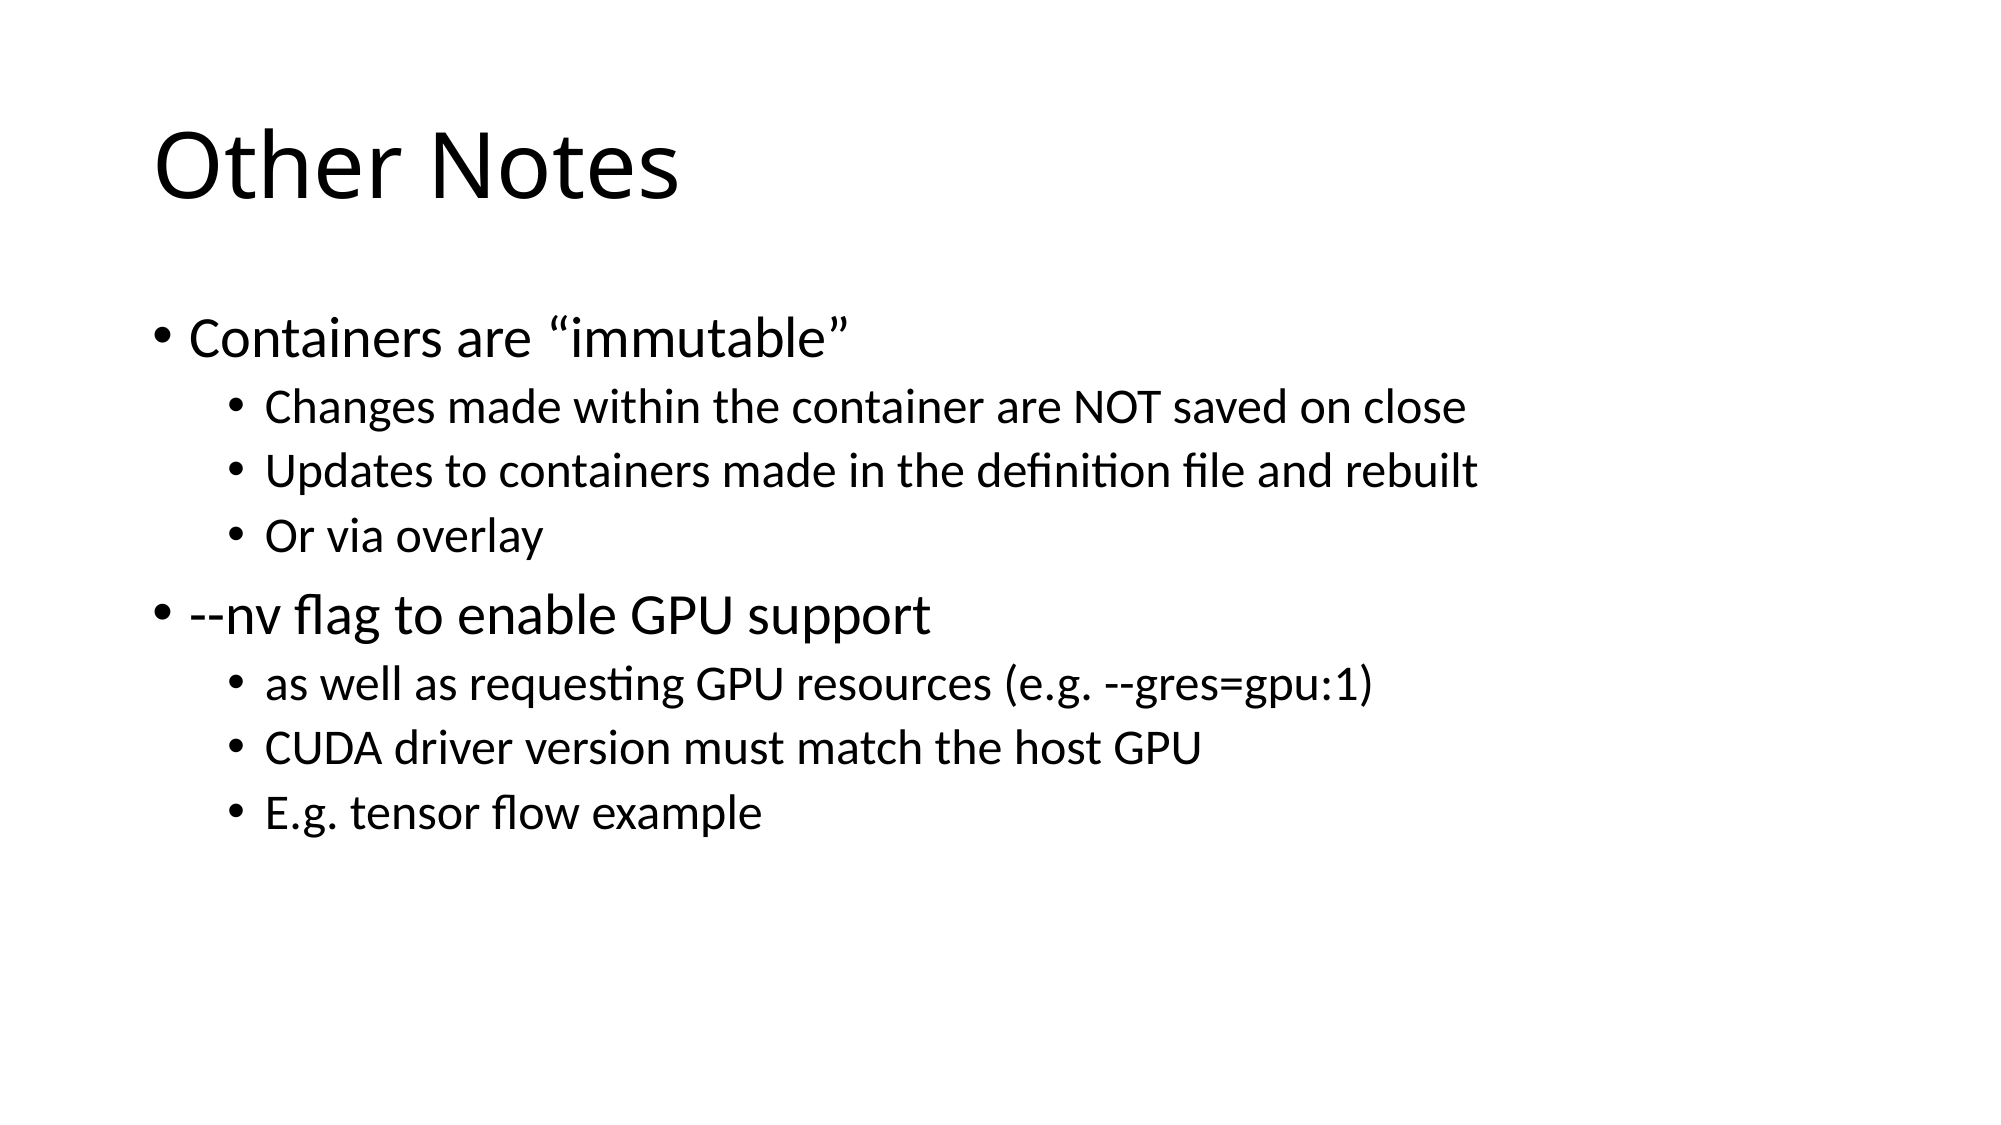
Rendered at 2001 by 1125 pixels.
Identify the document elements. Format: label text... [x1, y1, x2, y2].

list Containers are “immutable” Changes made within the container are NOT saved on close Updates to containers made in the definition file and rebuilt Or via overlay --nv flag to enable GPU support as well as requesting GPU resources (e.g. --gres=gpu:1) CUDA driver version must match the host GPU E.g. tensor flow example [137, 299, 1863, 1014]
title Other Notes [137, 59, 1863, 278]
